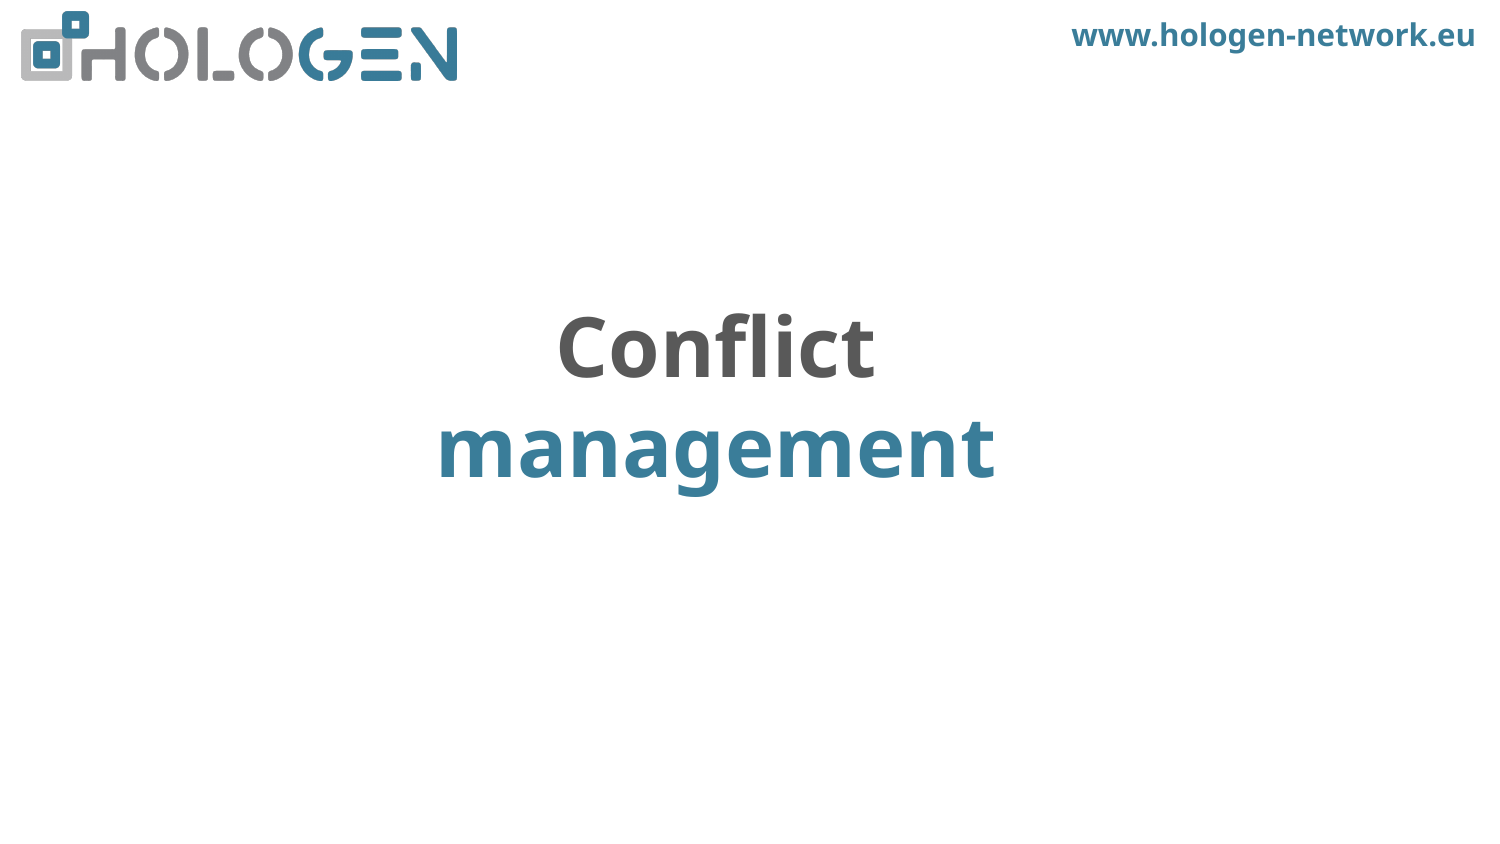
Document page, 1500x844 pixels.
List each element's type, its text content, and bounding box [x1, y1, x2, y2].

text_box www.hologen-network.eu [871, 0, 1500, 68]
picture [21, 11, 457, 82]
text_box Conflict management [123, 278, 1309, 524]
